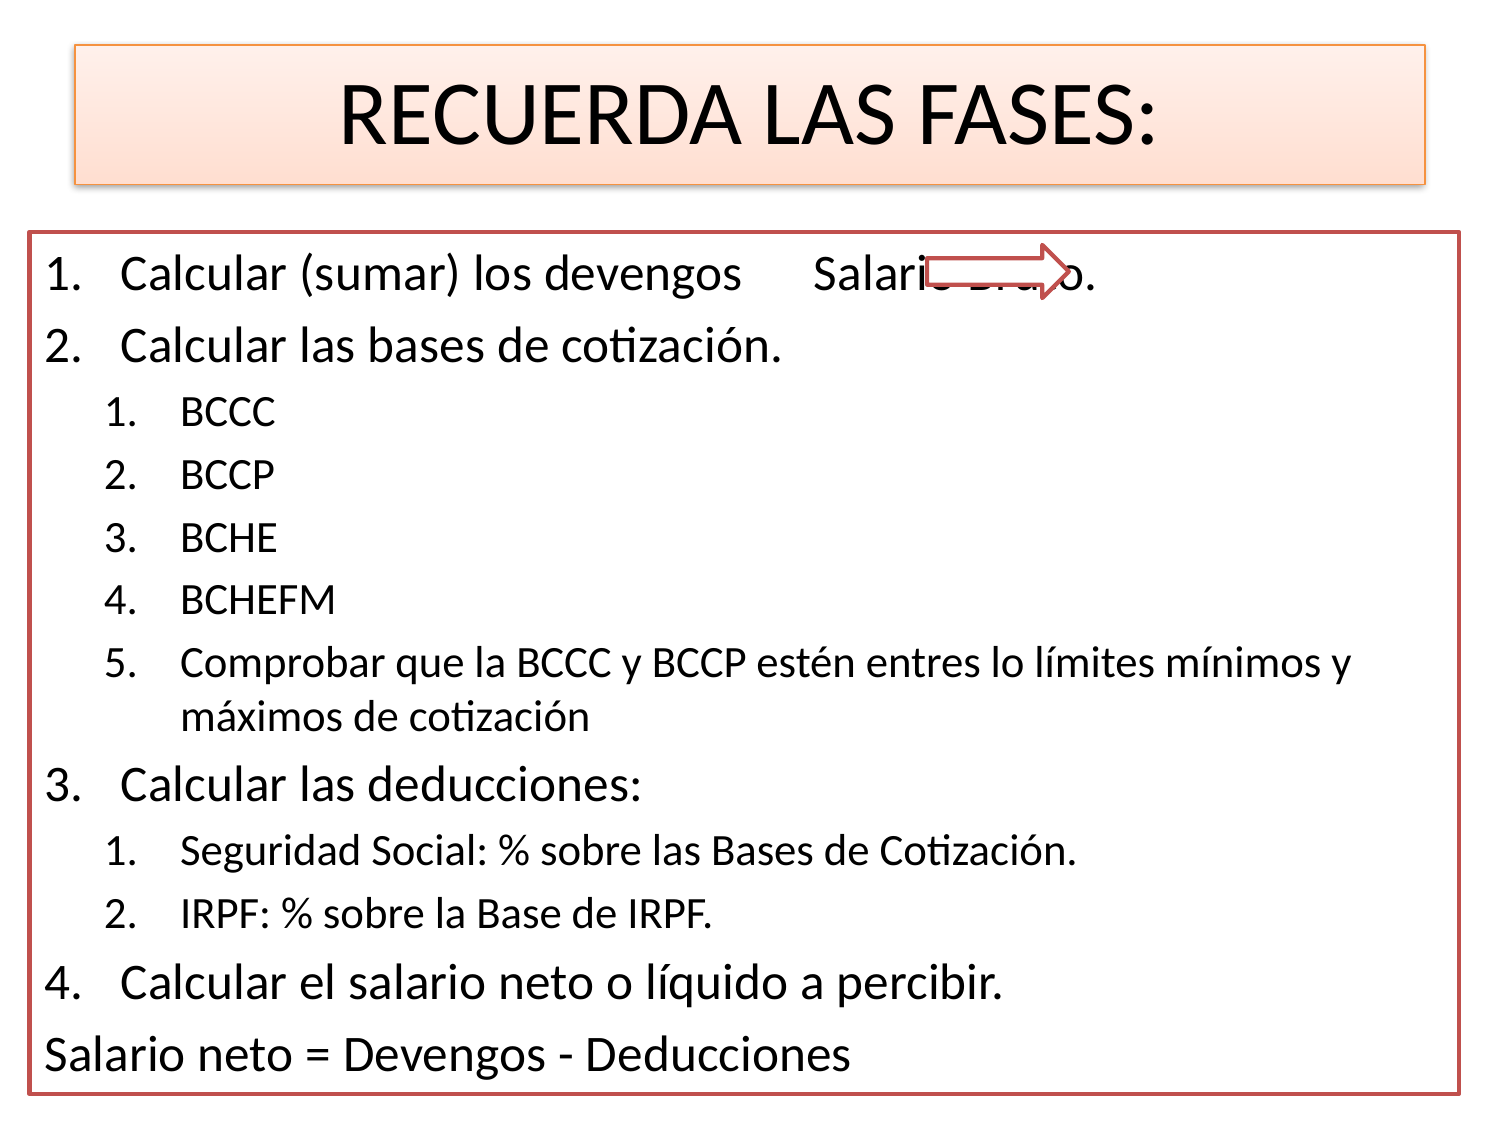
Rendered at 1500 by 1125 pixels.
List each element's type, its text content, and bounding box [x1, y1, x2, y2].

list Calcular (sumar) los devengos Salario Bruto. Calcular las bases de cotización. BCCC BCCP BCHE BCHEFM Comprobar que la BCCC y BCCP estén entres lo límites mínimos y máximos de cotización Calcular las deducciones: Seguridad Social: % sobre las Bases de Cotización. IRPF: % sobre la Base de IRPF. Calcular el salario neto o líquido a percibir. Salario neto = Devengos - Deducciones [27, 230, 1461, 1096]
text_box RECUERDA LAS FASES: [74, 44, 1426, 185]
text_box [925, 242, 1071, 301]
